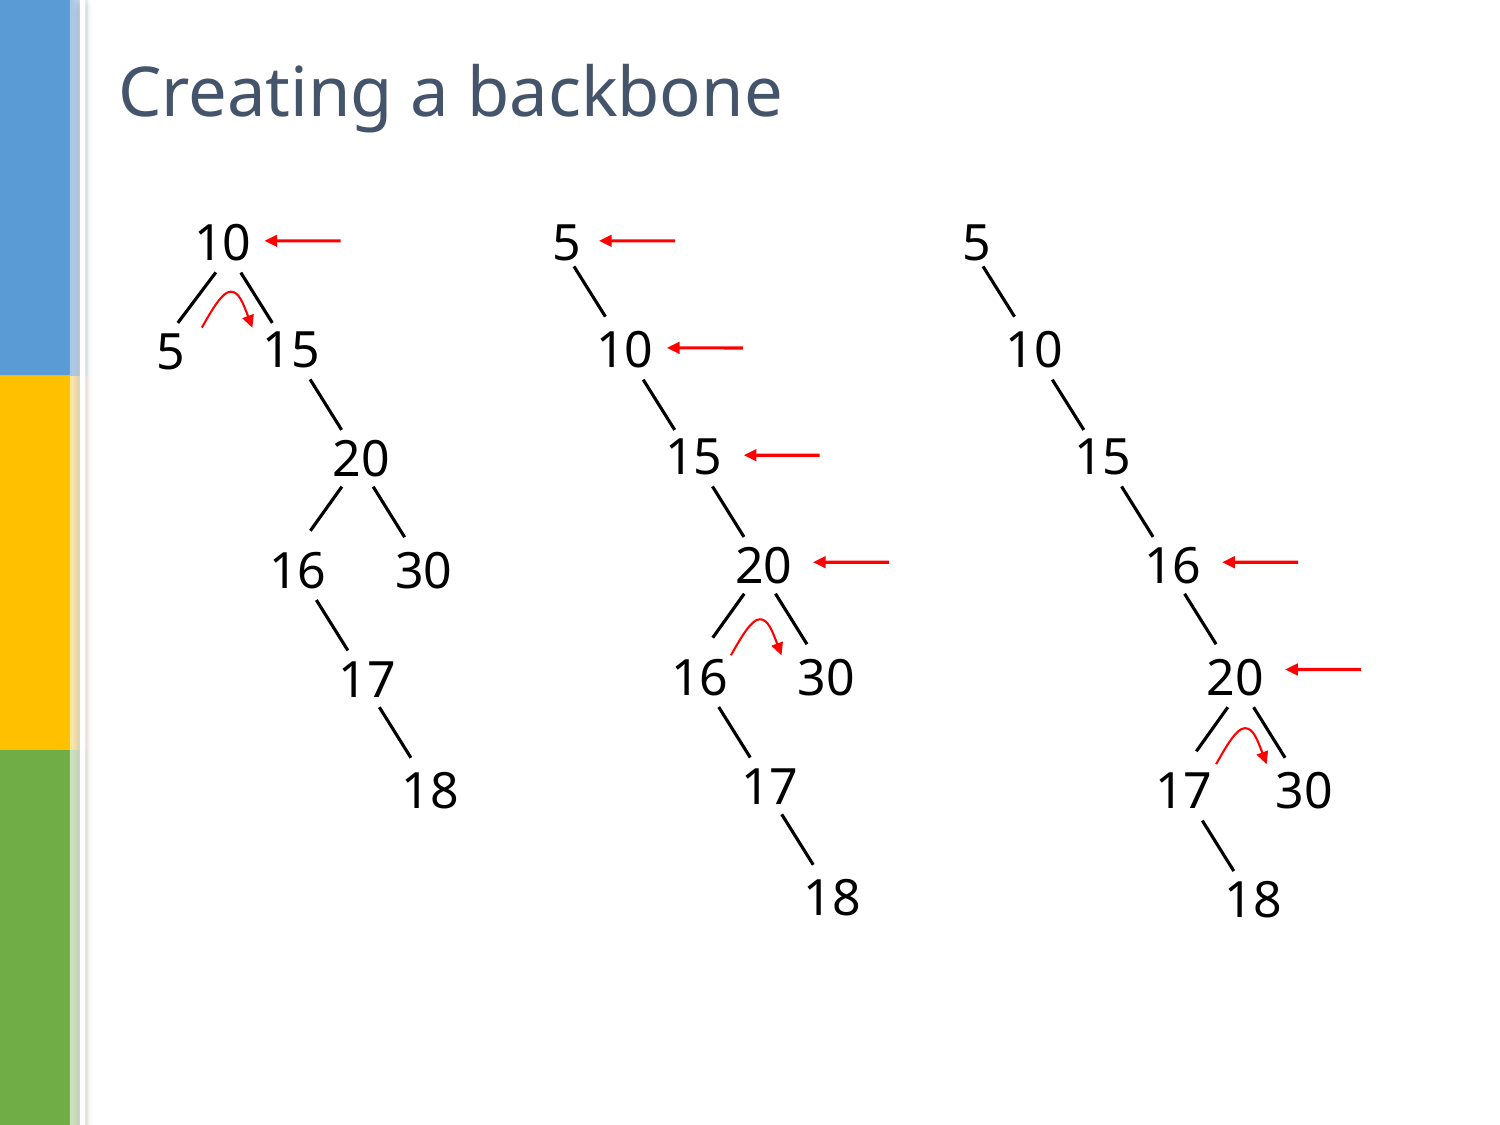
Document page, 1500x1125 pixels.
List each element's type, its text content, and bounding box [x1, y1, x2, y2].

text_box [730, 619, 783, 656]
text_box 5 [120, 311, 223, 380]
text_box 15 [234, 310, 349, 380]
text_box [1216, 728, 1269, 765]
text_box 16 [1121, 526, 1224, 594]
text_box [813, 556, 890, 569]
text_box 18 [373, 751, 487, 821]
title Creating a backbone [103, 38, 1397, 141]
text_box [667, 341, 743, 355]
text_box 15 [1046, 417, 1160, 487]
text_box 20 [712, 526, 815, 594]
text_box 30 [366, 530, 481, 600]
text_box [201, 291, 254, 328]
text_box 30 [1247, 751, 1361, 821]
text_box 5 [925, 203, 1028, 271]
text_box [743, 448, 820, 462]
text_box 10 [983, 310, 1086, 378]
text_box 20 [1178, 637, 1292, 707]
text_box 17 [718, 746, 821, 815]
text_box 20 [310, 419, 413, 487]
text_box 18 [1202, 860, 1305, 928]
text_box 17 [316, 639, 419, 708]
text_box [1285, 663, 1362, 676]
text_box [264, 234, 341, 248]
text_box [599, 234, 676, 248]
text_box 10 [573, 310, 677, 378]
text_box 16 [240, 530, 355, 600]
text_box 17 [1126, 751, 1241, 821]
text_box 5 [515, 203, 618, 271]
text_box 15 [636, 417, 751, 487]
text_box 18 [775, 858, 890, 928]
text_box [1222, 556, 1299, 569]
text_box 16 [643, 637, 757, 707]
text_box 30 [769, 637, 883, 707]
text_box 10 [171, 203, 274, 271]
